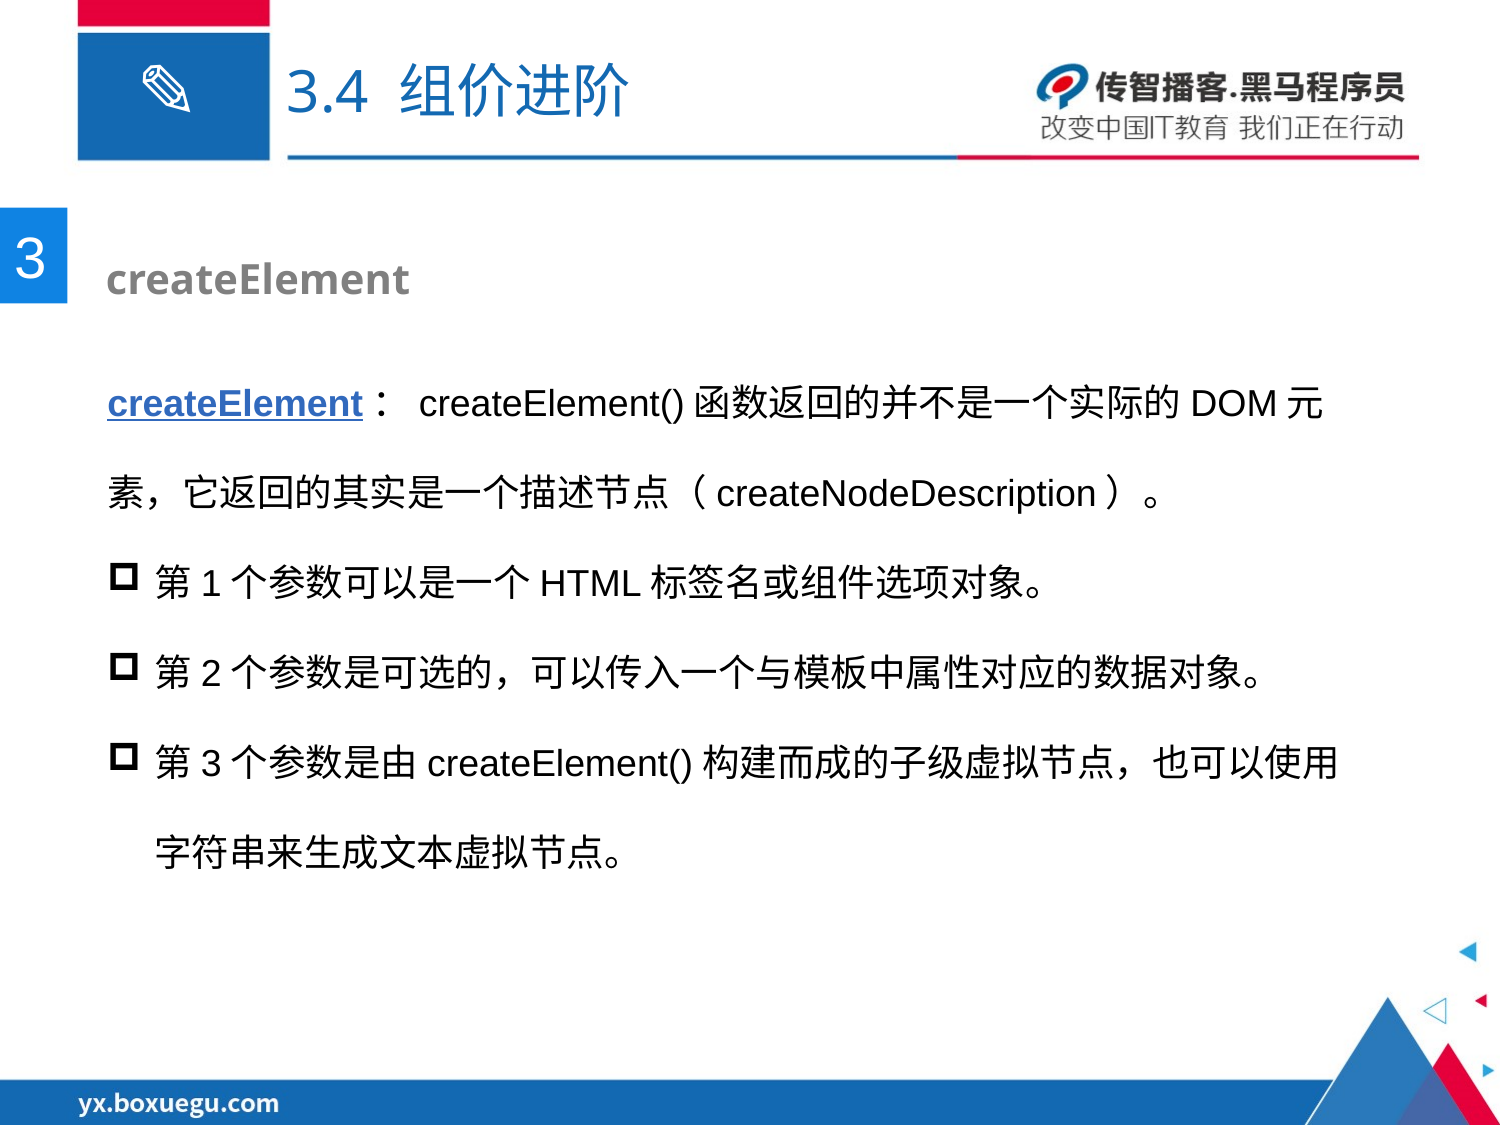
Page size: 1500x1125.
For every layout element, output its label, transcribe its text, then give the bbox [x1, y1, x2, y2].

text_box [0, 207, 68, 304]
text_box createElement：createElement()函数返回的并不是一个实际的DOM元素，它返回的其实是一个描述节点（createNodeDescription）。 第1个参数可以是一个HTML标签名或组件选项对象。 第2个参数是可选的，可以传入一个与模板中属性对应的数据对象。 第3个参数是由createElement()构建而成的子级虚拟节点，也可以使用字符串来生成文本虚拟节点。 [92, 326, 1390, 882]
title 3.4 组价进阶 [271, 25, 1046, 153]
picture [0, 0, 1500, 1125]
text_box createElement [70, 245, 842, 310]
